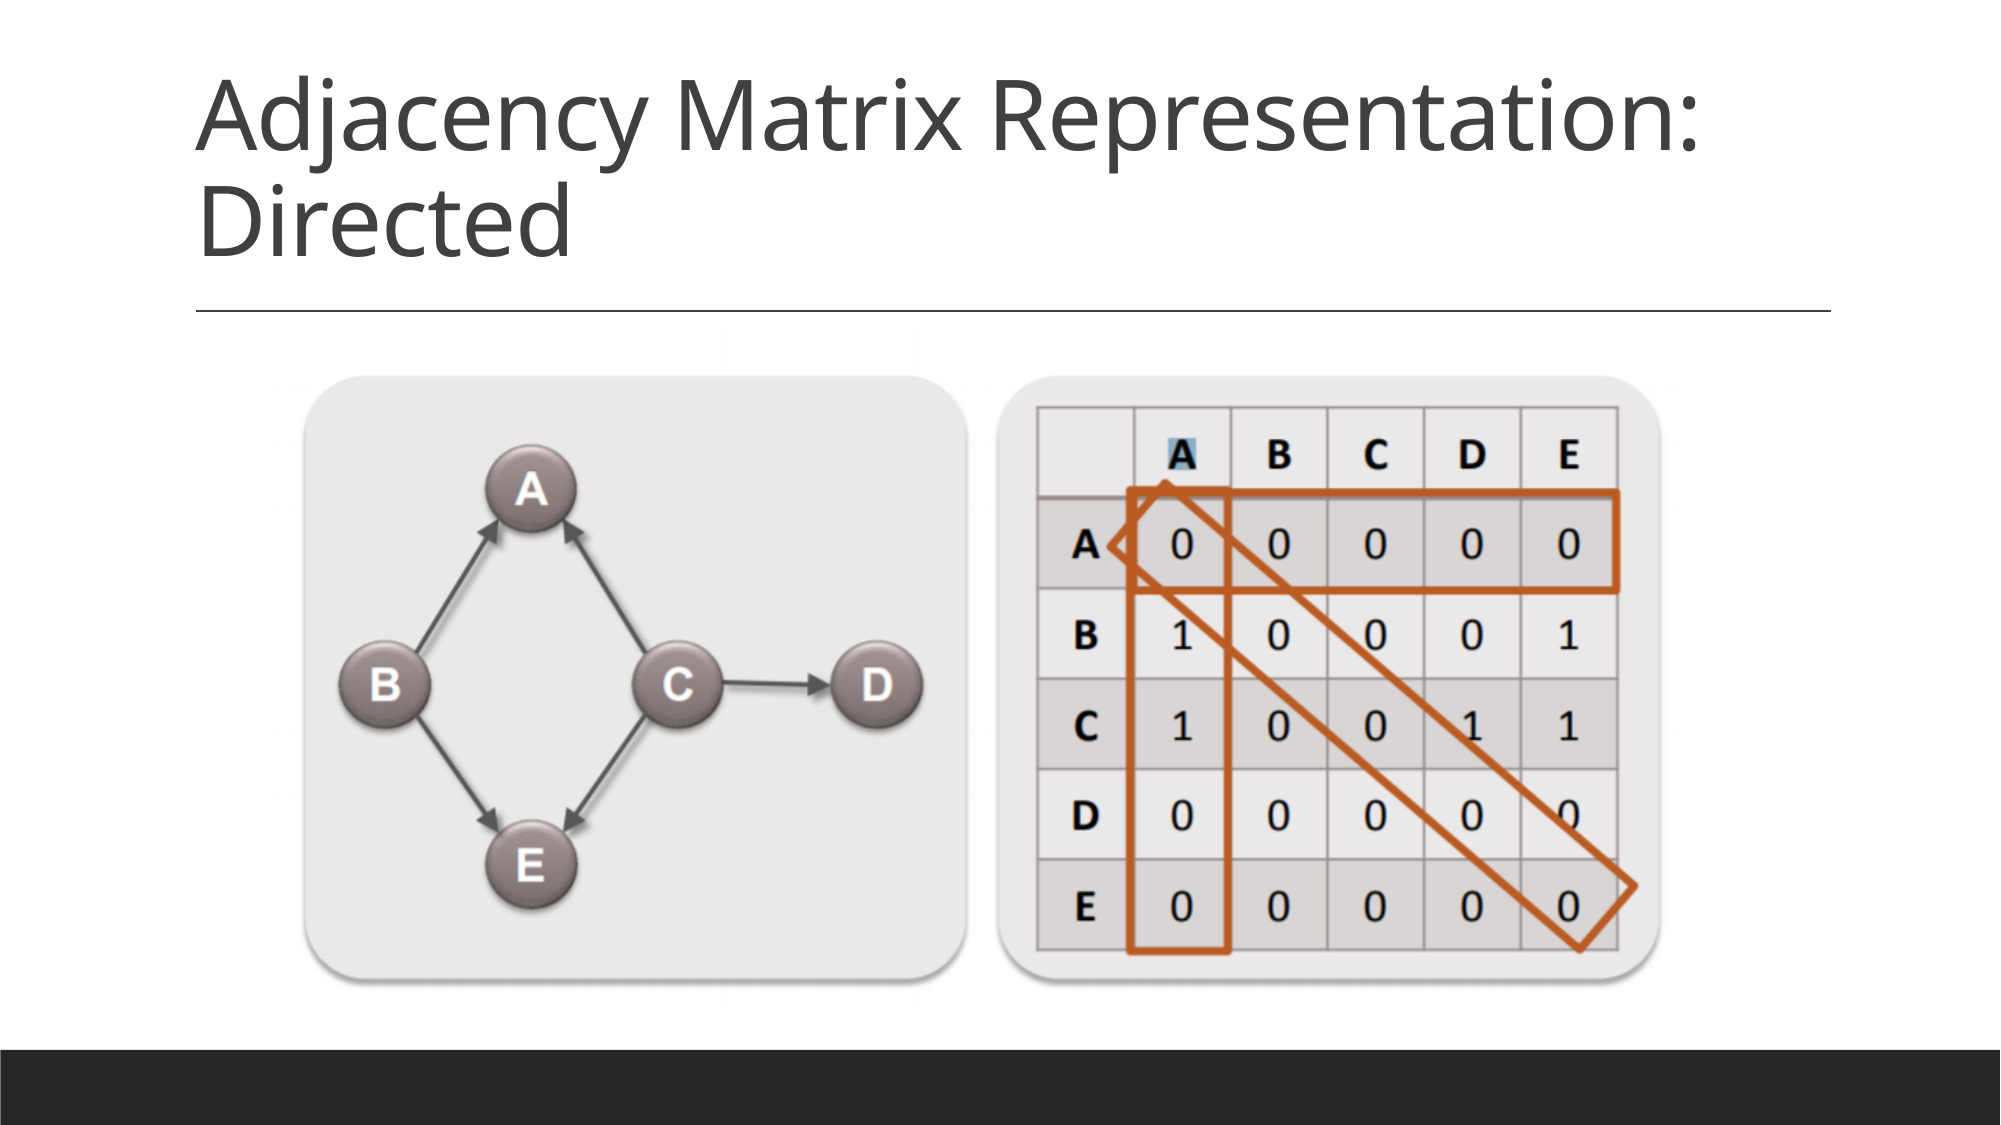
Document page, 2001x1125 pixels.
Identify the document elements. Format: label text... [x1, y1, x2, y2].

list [267, 325, 1687, 1010]
title Adjacency Matrix Representation: Directed [180, 47, 1830, 285]
